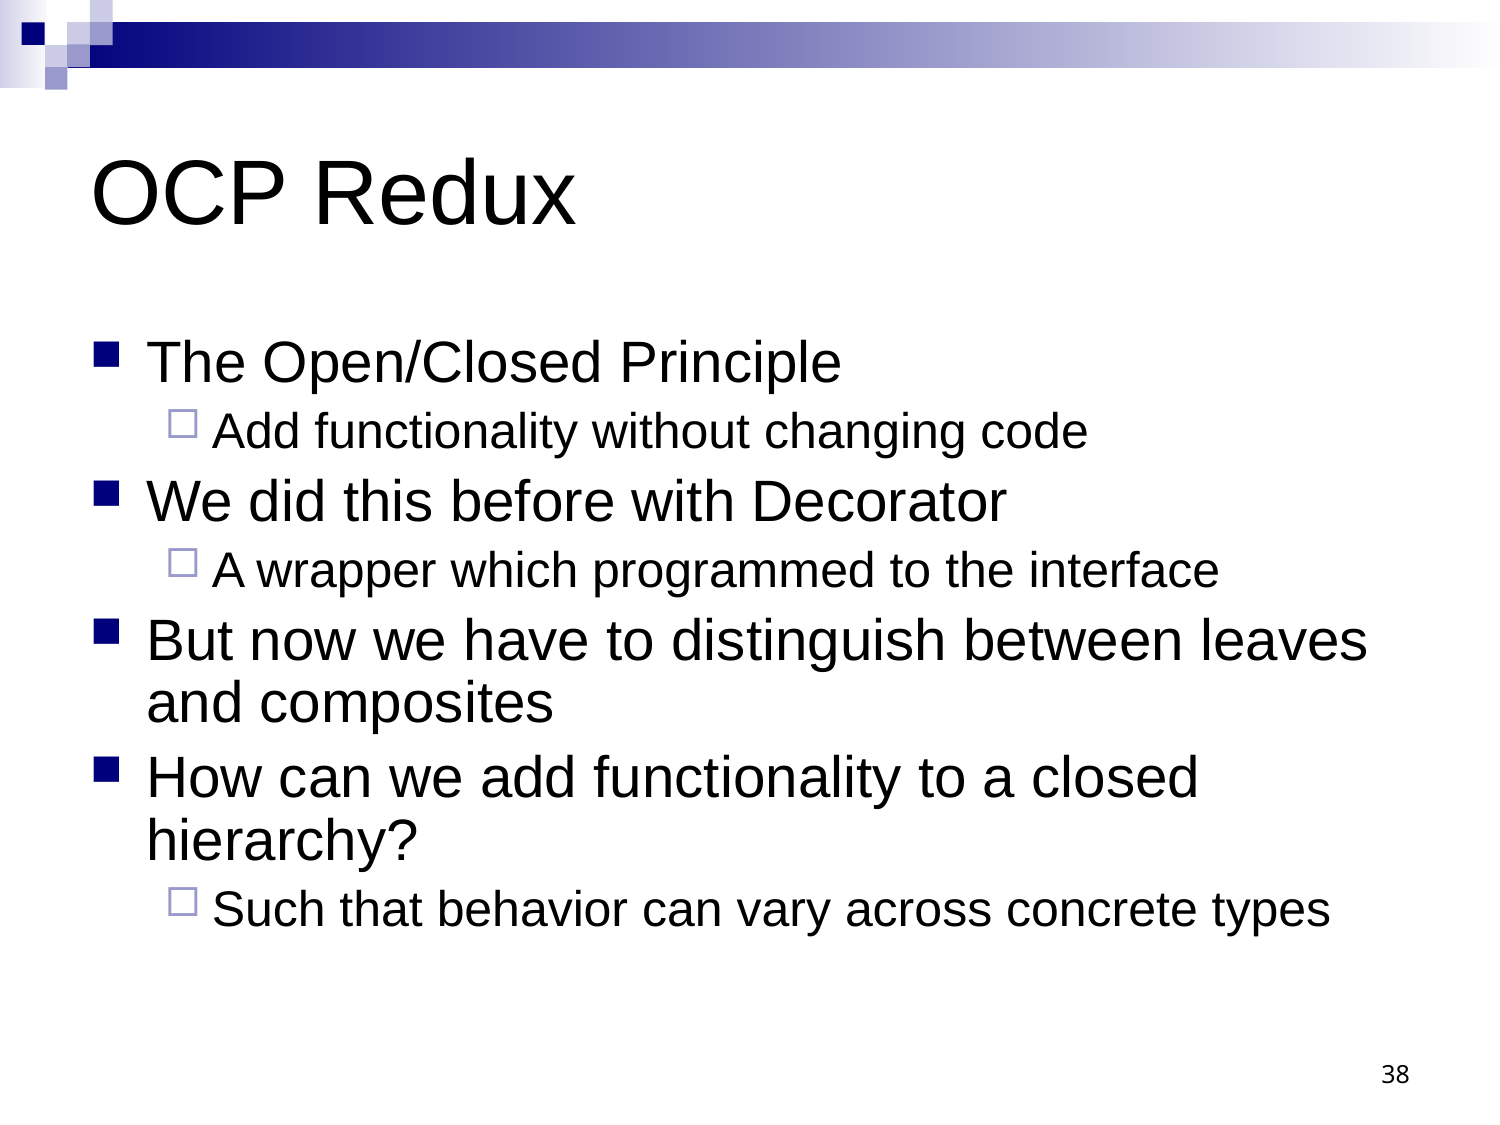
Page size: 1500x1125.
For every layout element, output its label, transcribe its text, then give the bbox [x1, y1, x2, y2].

title OCP Redux [75, 75, 1425, 300]
slide_number 38 [1074, 1025, 1425, 1100]
list The Open/Closed Principle Add functionality without changing code We did this before with Decorator A wrapper which programmed to the interface But now we have to distinguish between leaves and composites How can we add functionality to a closed hierarchy? Such that behavior can vary across concrete types [75, 324, 1425, 963]
